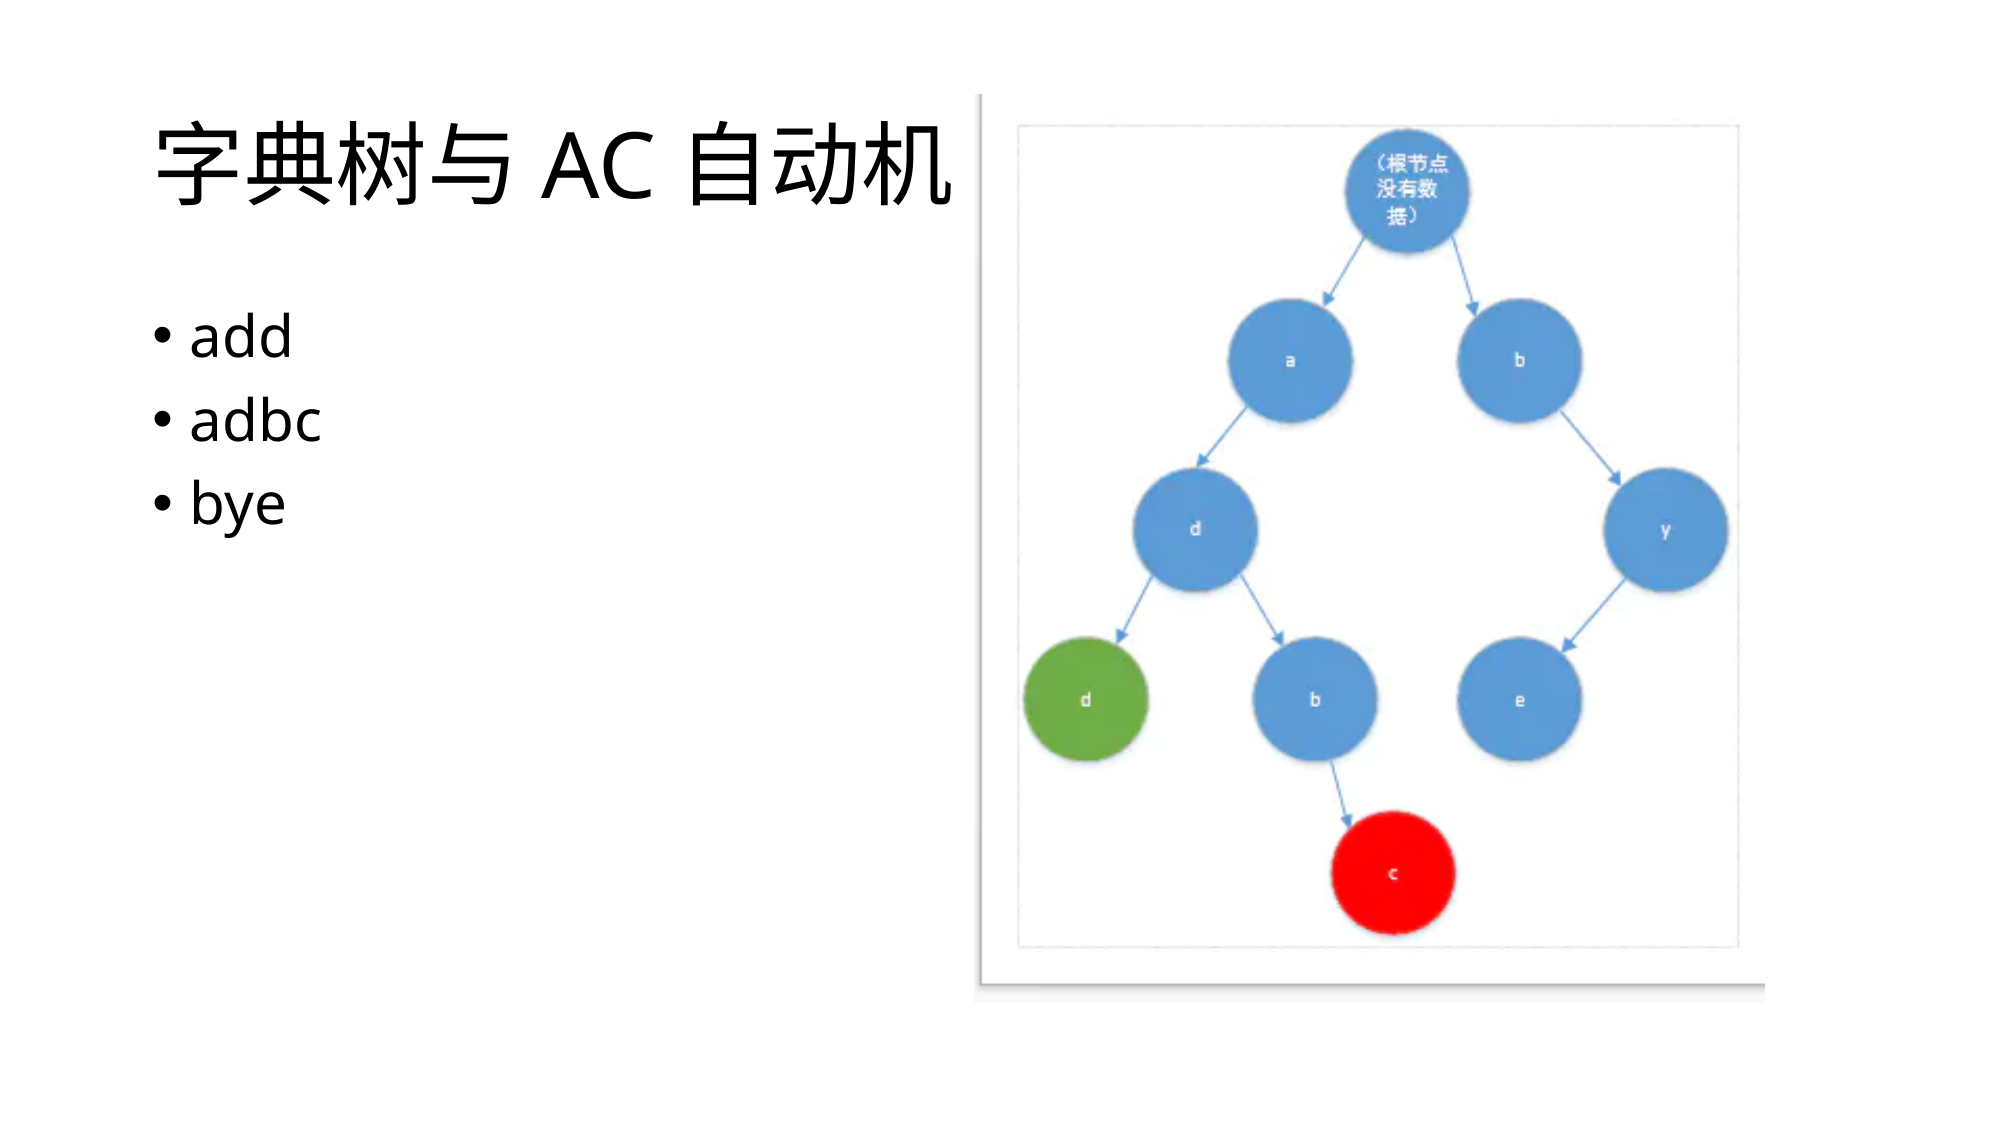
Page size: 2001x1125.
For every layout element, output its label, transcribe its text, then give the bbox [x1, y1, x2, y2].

list add adbc bye [137, 299, 1863, 1014]
title 字典树与AC自动机 [137, 59, 1863, 278]
picture [974, 94, 1765, 1003]
